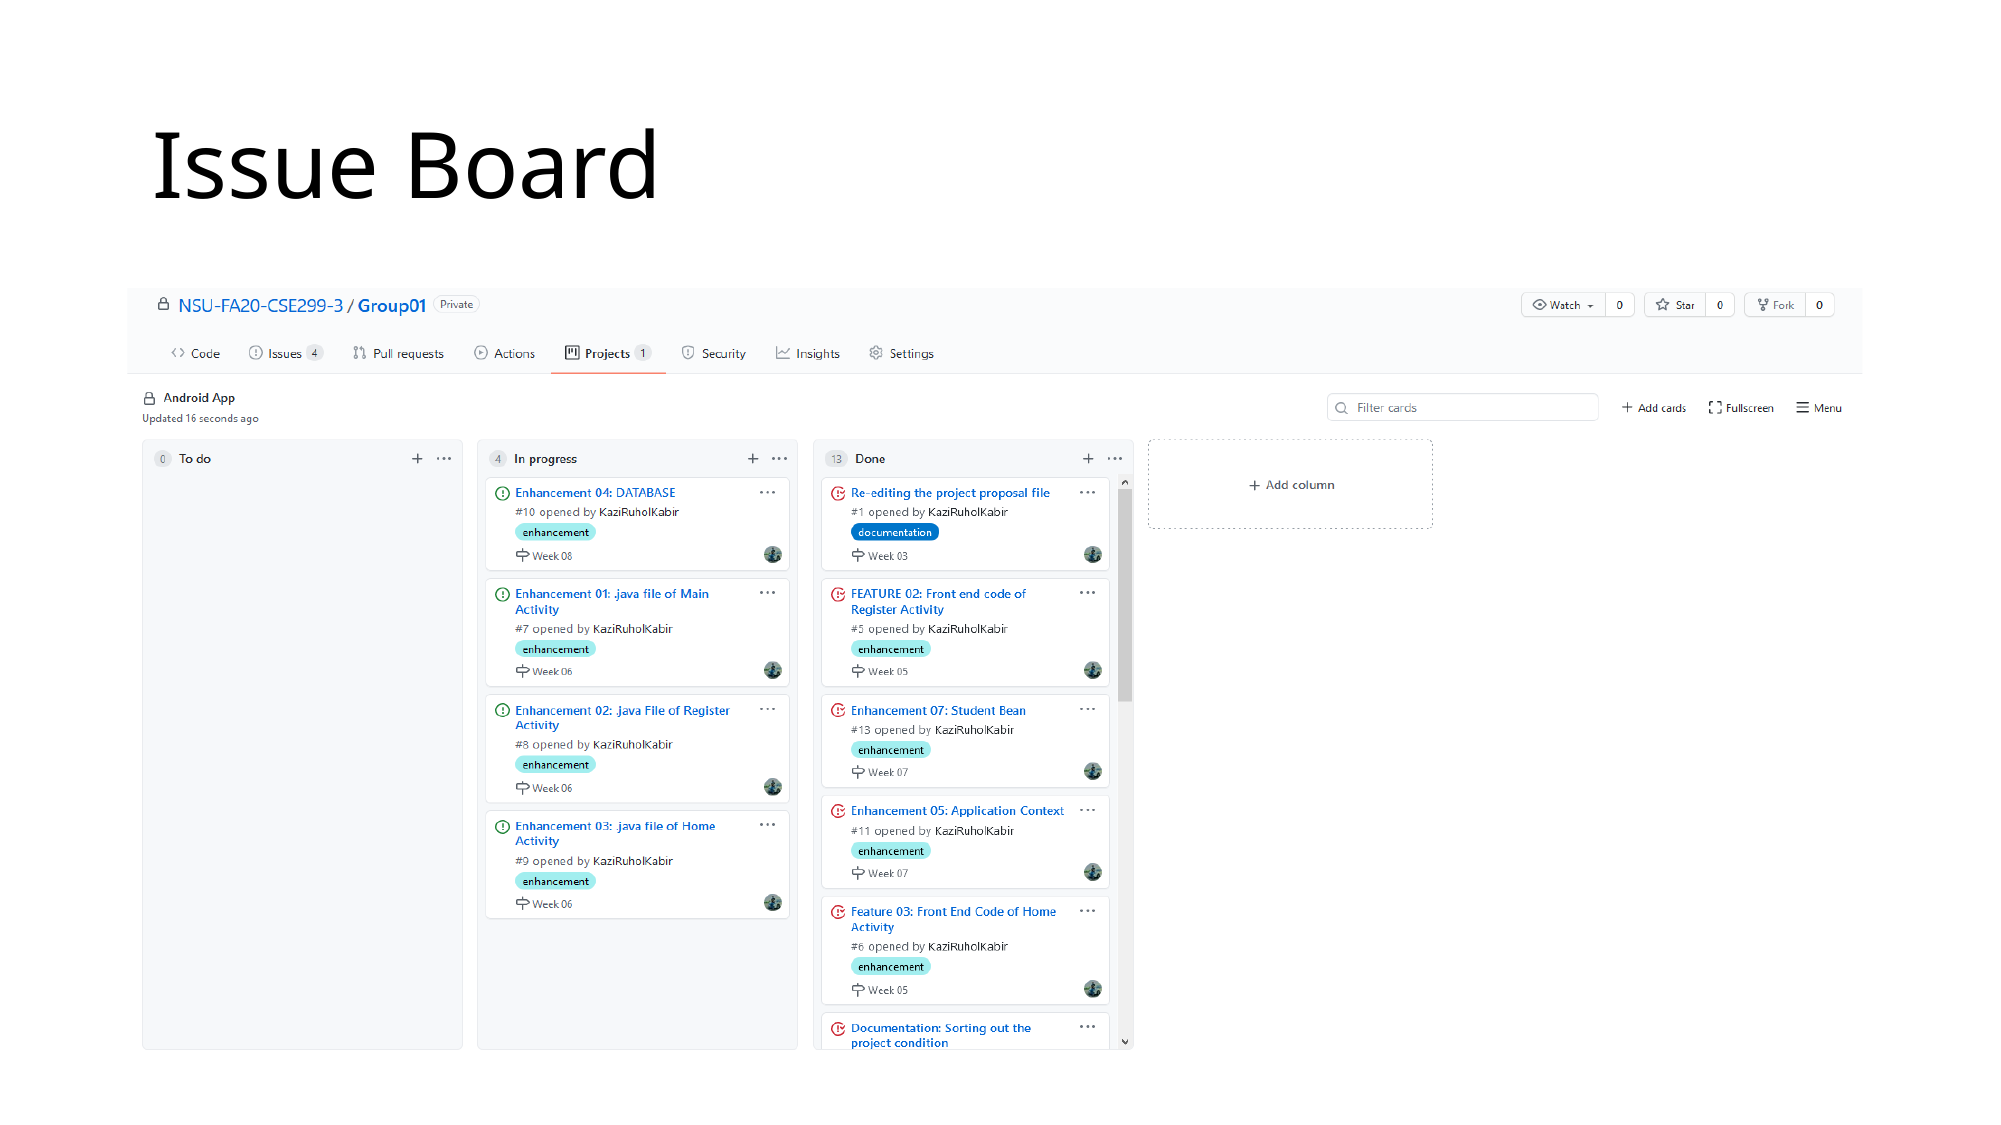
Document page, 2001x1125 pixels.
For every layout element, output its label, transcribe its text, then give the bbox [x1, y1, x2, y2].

title Issue Board [137, 59, 1863, 278]
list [127, 288, 1863, 1058]
